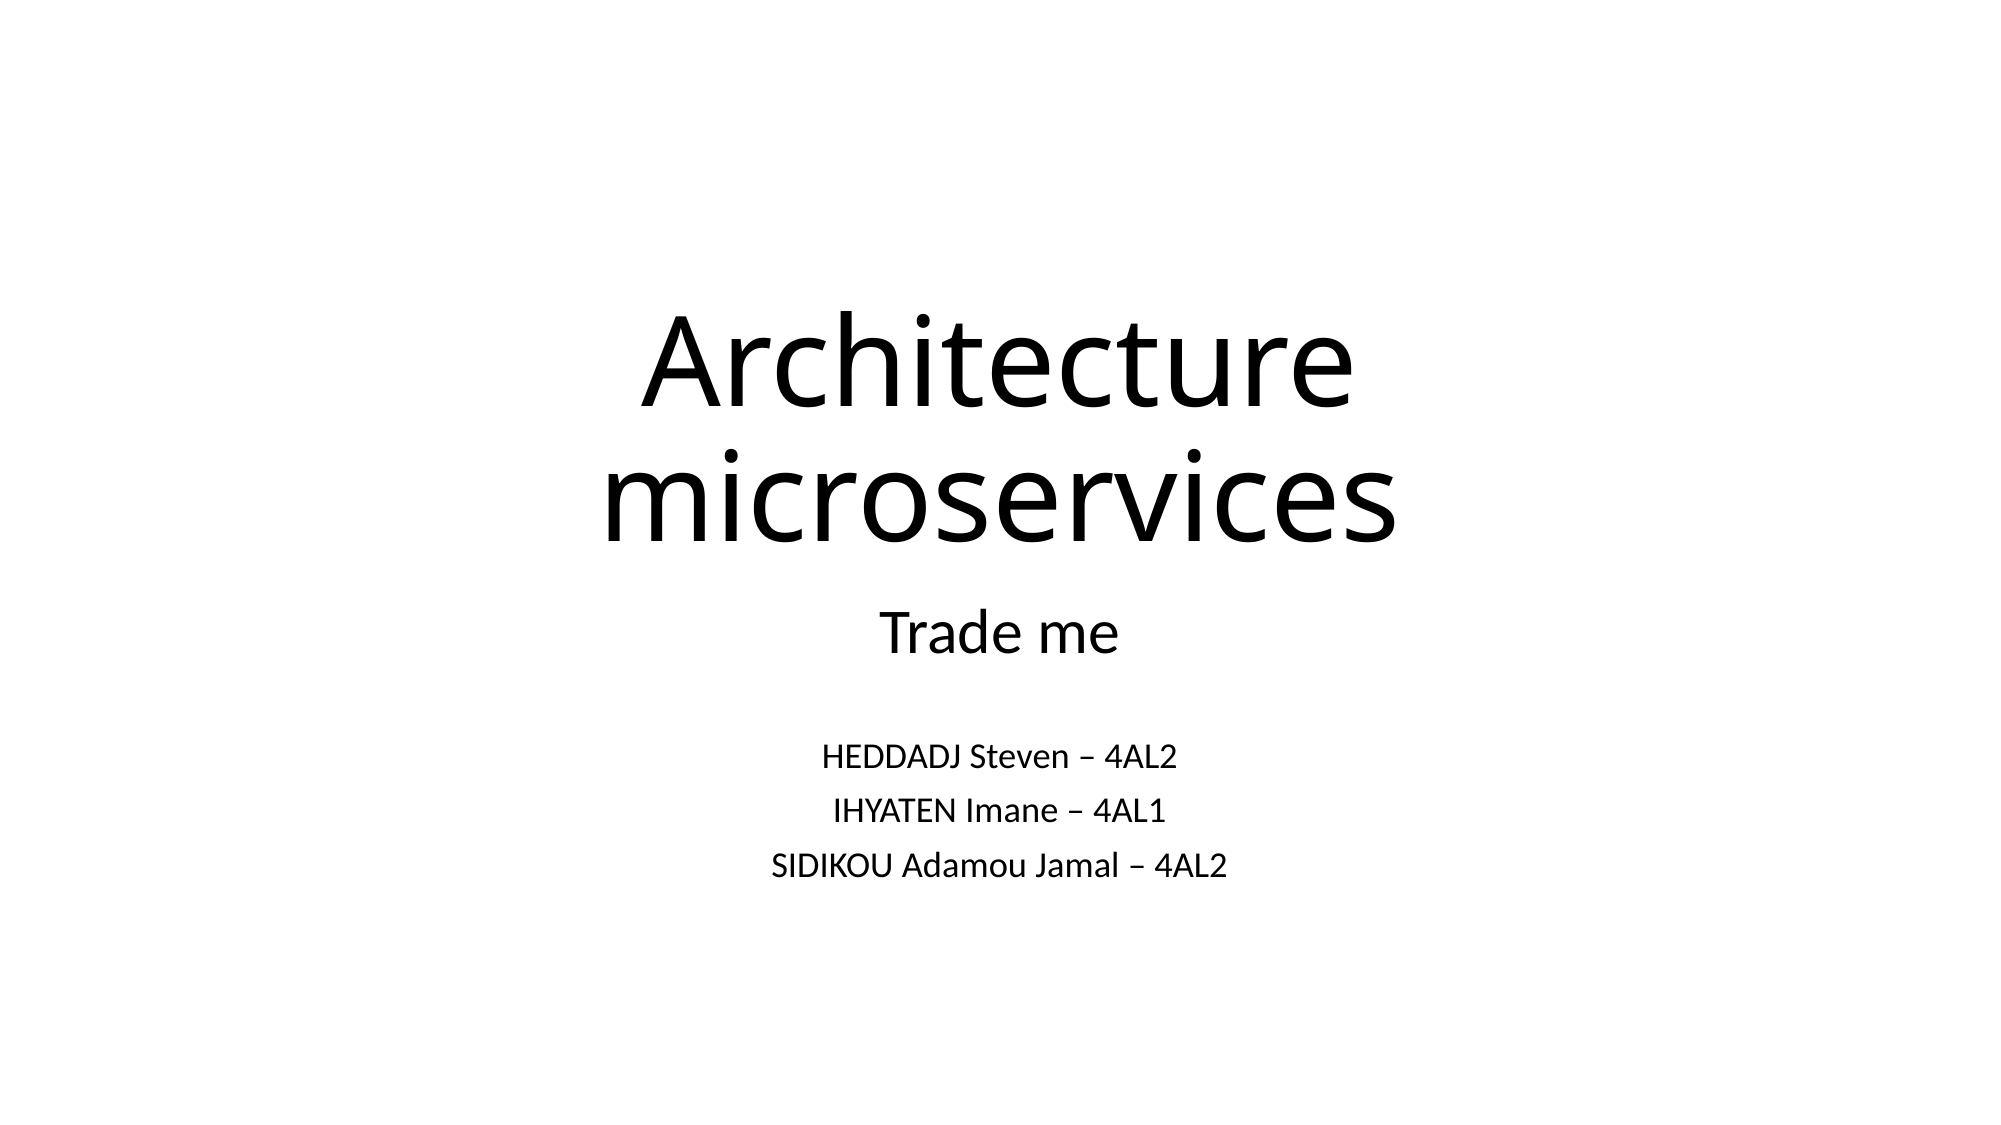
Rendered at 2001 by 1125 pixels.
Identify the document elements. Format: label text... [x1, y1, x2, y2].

subtitle Trade me HEDDADJ Steven – 4AL2 IHYATEN Imane – 4AL1 SIDIKOU Adamou Jamal – 4AL2 [249, 590, 1750, 896]
title Architecture microservices [249, 184, 1750, 576]
